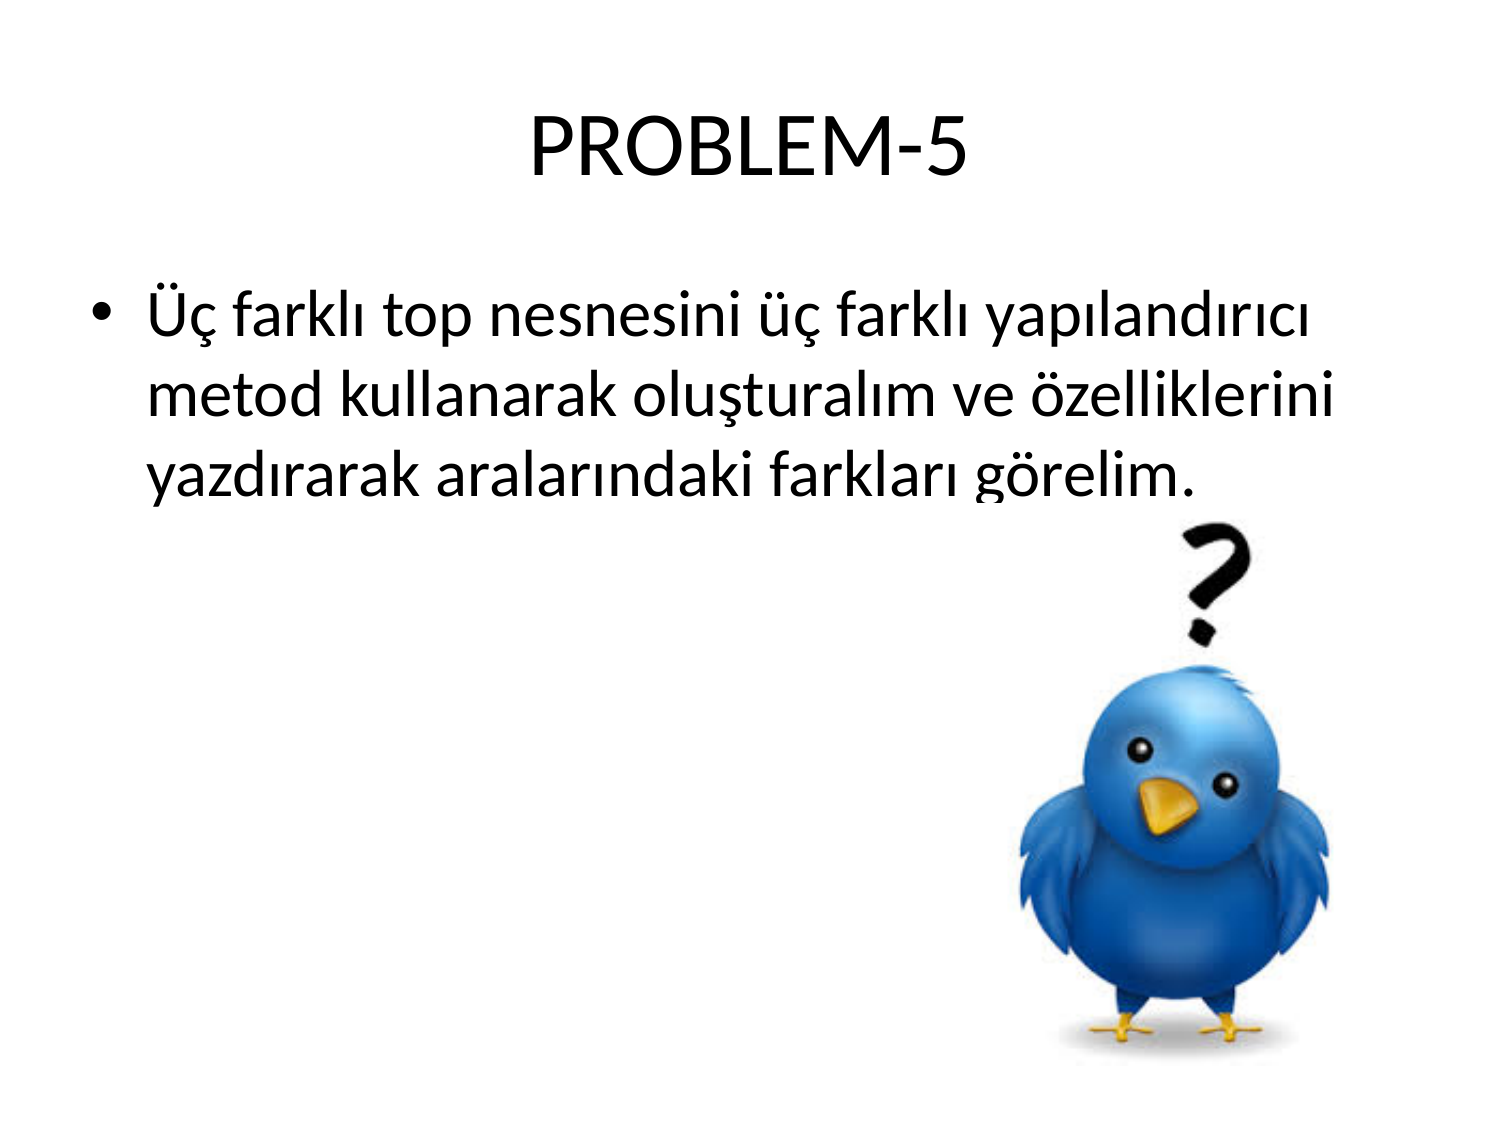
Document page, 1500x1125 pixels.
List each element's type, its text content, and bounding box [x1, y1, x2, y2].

picture [974, 503, 1383, 1067]
title PROBLEM-5 [75, 45, 1425, 233]
list Üç farklı top nesnesini üç farklı yapılandırıcı metod kullanarak oluşturalım ve özelliklerini yazdırarak aralarındaki farkları görelim. [75, 262, 1425, 1005]
